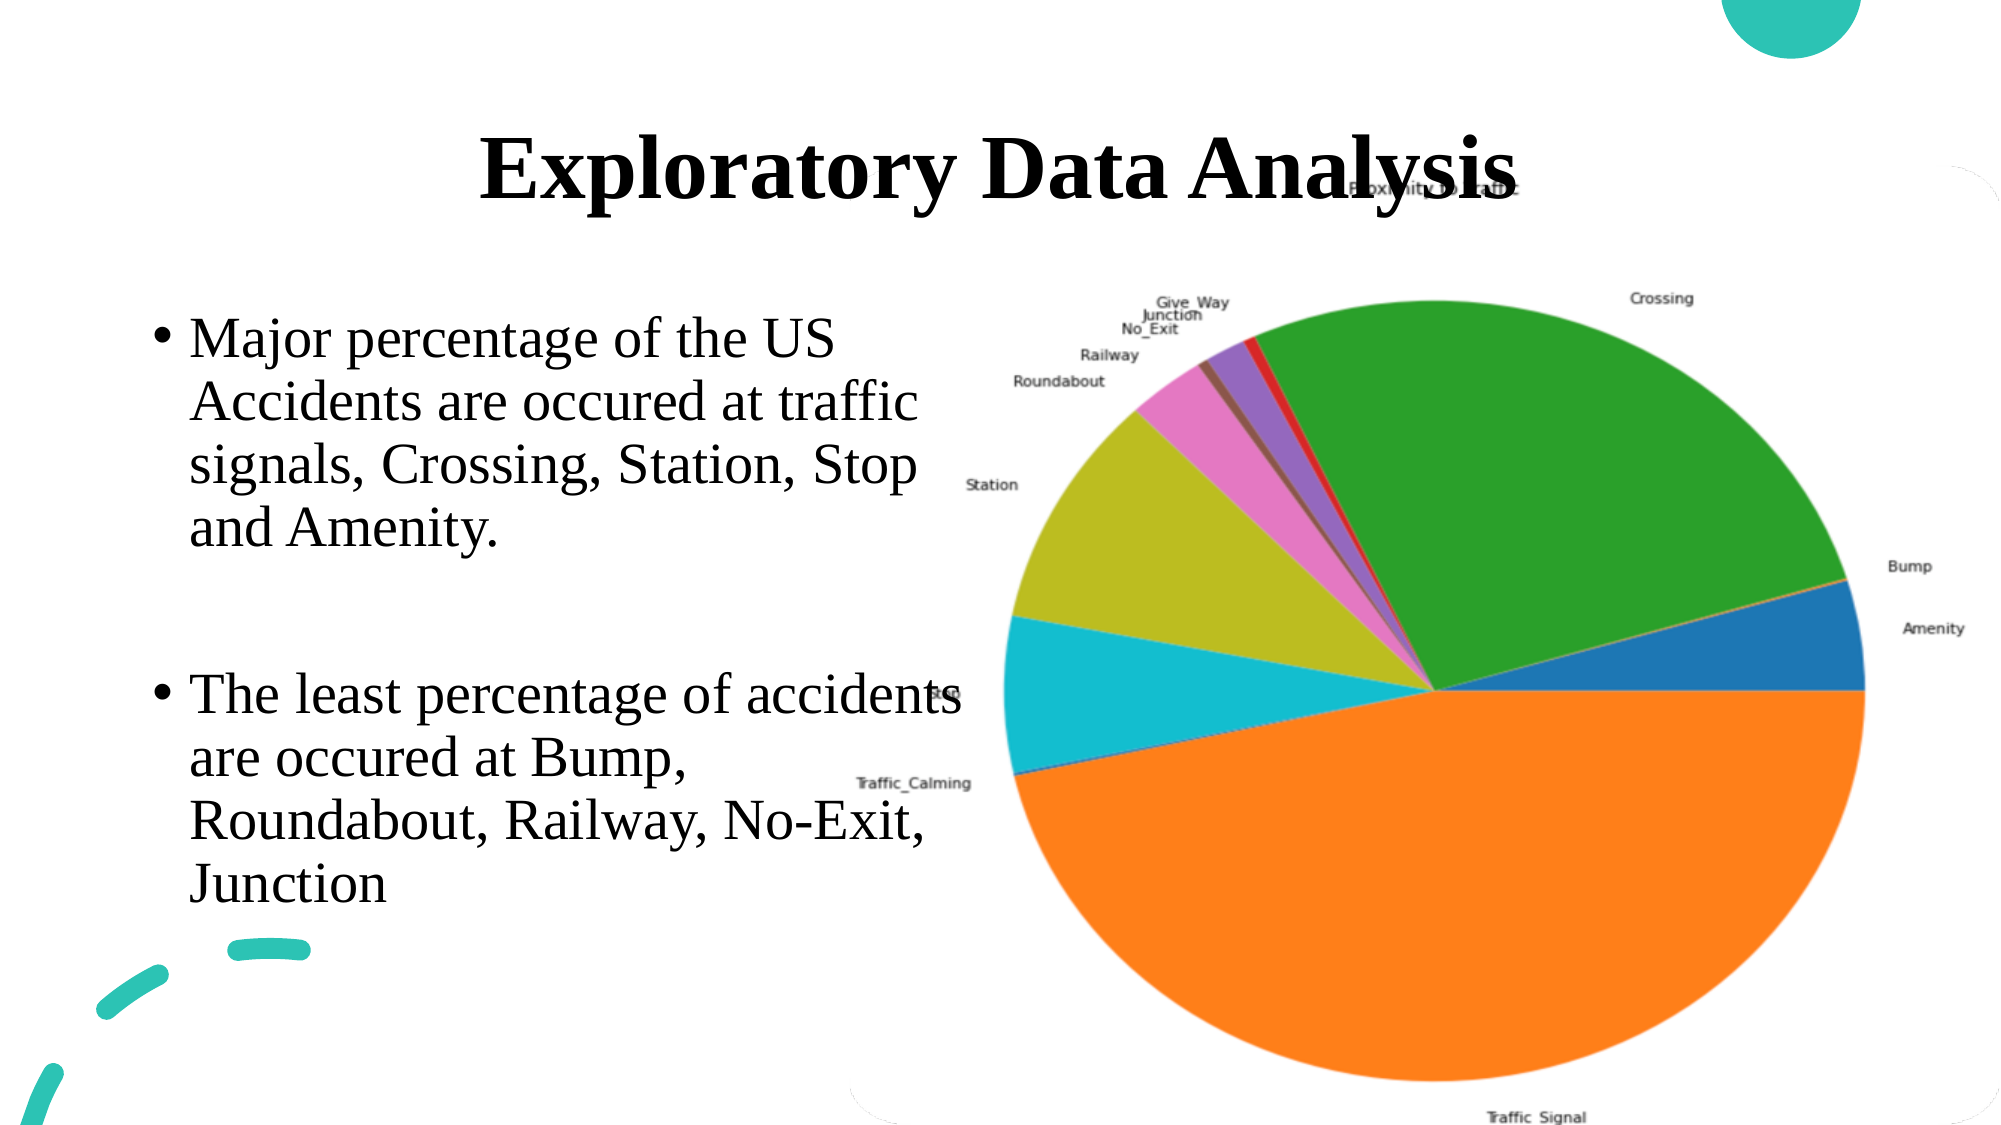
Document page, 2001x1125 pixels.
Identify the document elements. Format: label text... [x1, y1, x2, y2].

title Exploratory Data Analysis [137, 59, 1863, 278]
list Major percentage of the US Accidents are occured at traffic signals, Crossing, Station, Stop and Amenity. The least percentage of accidents are occured at Bump, Roundabout, Railway, No-Exit, Junction [137, 299, 849, 1034]
picture [849, 165, 2000, 1125]
